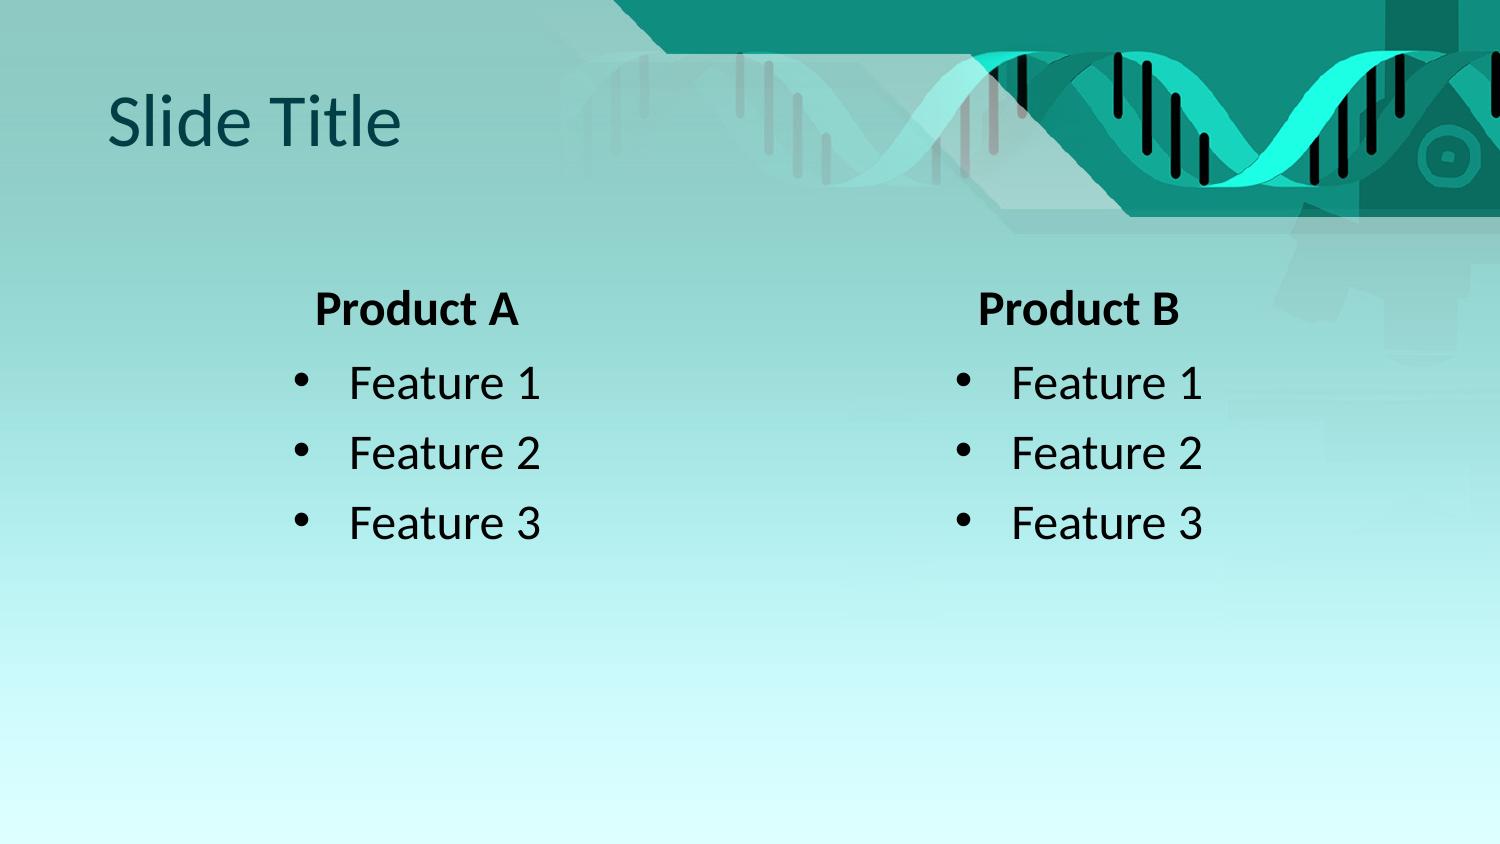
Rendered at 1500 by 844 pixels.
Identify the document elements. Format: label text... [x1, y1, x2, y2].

list Feature 1 Feature 2 Feature 3 [747, 341, 1411, 716]
title Slide Title [92, 54, 1420, 180]
list Product A [85, 264, 747, 341]
list Product B [747, 264, 1411, 341]
picture [0, 0, 1500, 844]
list Feature 1 Feature 2 Feature 3 [85, 341, 747, 716]
